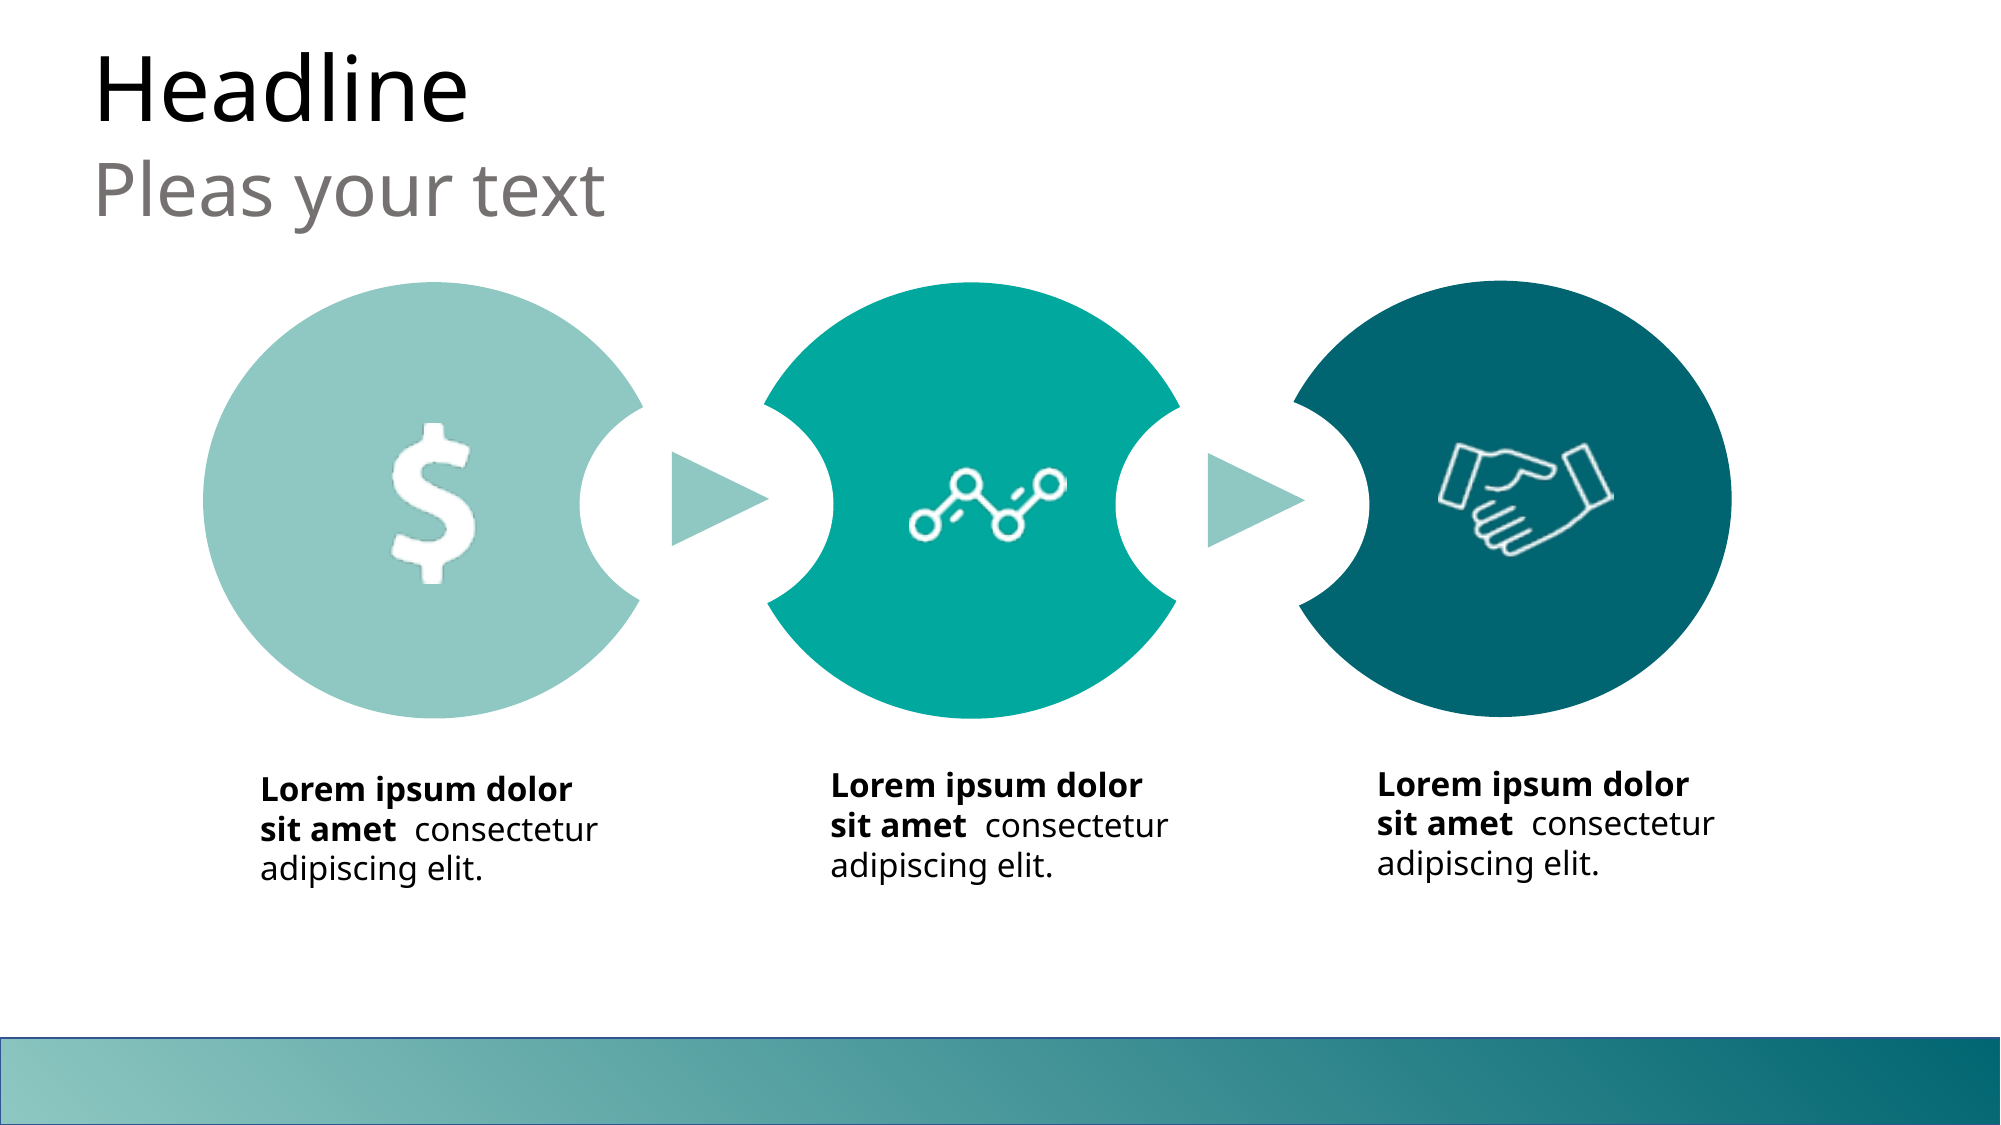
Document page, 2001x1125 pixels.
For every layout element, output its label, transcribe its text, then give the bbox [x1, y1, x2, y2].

text_box [1293, 280, 1732, 718]
text_box [764, 282, 1180, 719]
text_box Lorem ipsum dolor sit amet consectetur adipiscing elit. [815, 757, 1185, 892]
text_box [0, 1037, 2000, 1125]
text_box Lorem ipsum dolor sit amet consectetur adipiscing elit. [1362, 755, 1731, 890]
text_box [1207, 453, 1306, 548]
text_box Headline Pleas your text [77, 24, 1802, 243]
text_box [203, 282, 643, 719]
picture [1438, 412, 1614, 588]
text_box [579, 392, 834, 617]
text_box [1115, 392, 1370, 618]
text_box [671, 451, 770, 547]
picture [353, 422, 515, 584]
text_box Lorem ipsum dolor sit amet consectetur adipiscing elit. [245, 760, 614, 895]
picture [909, 426, 1067, 584]
